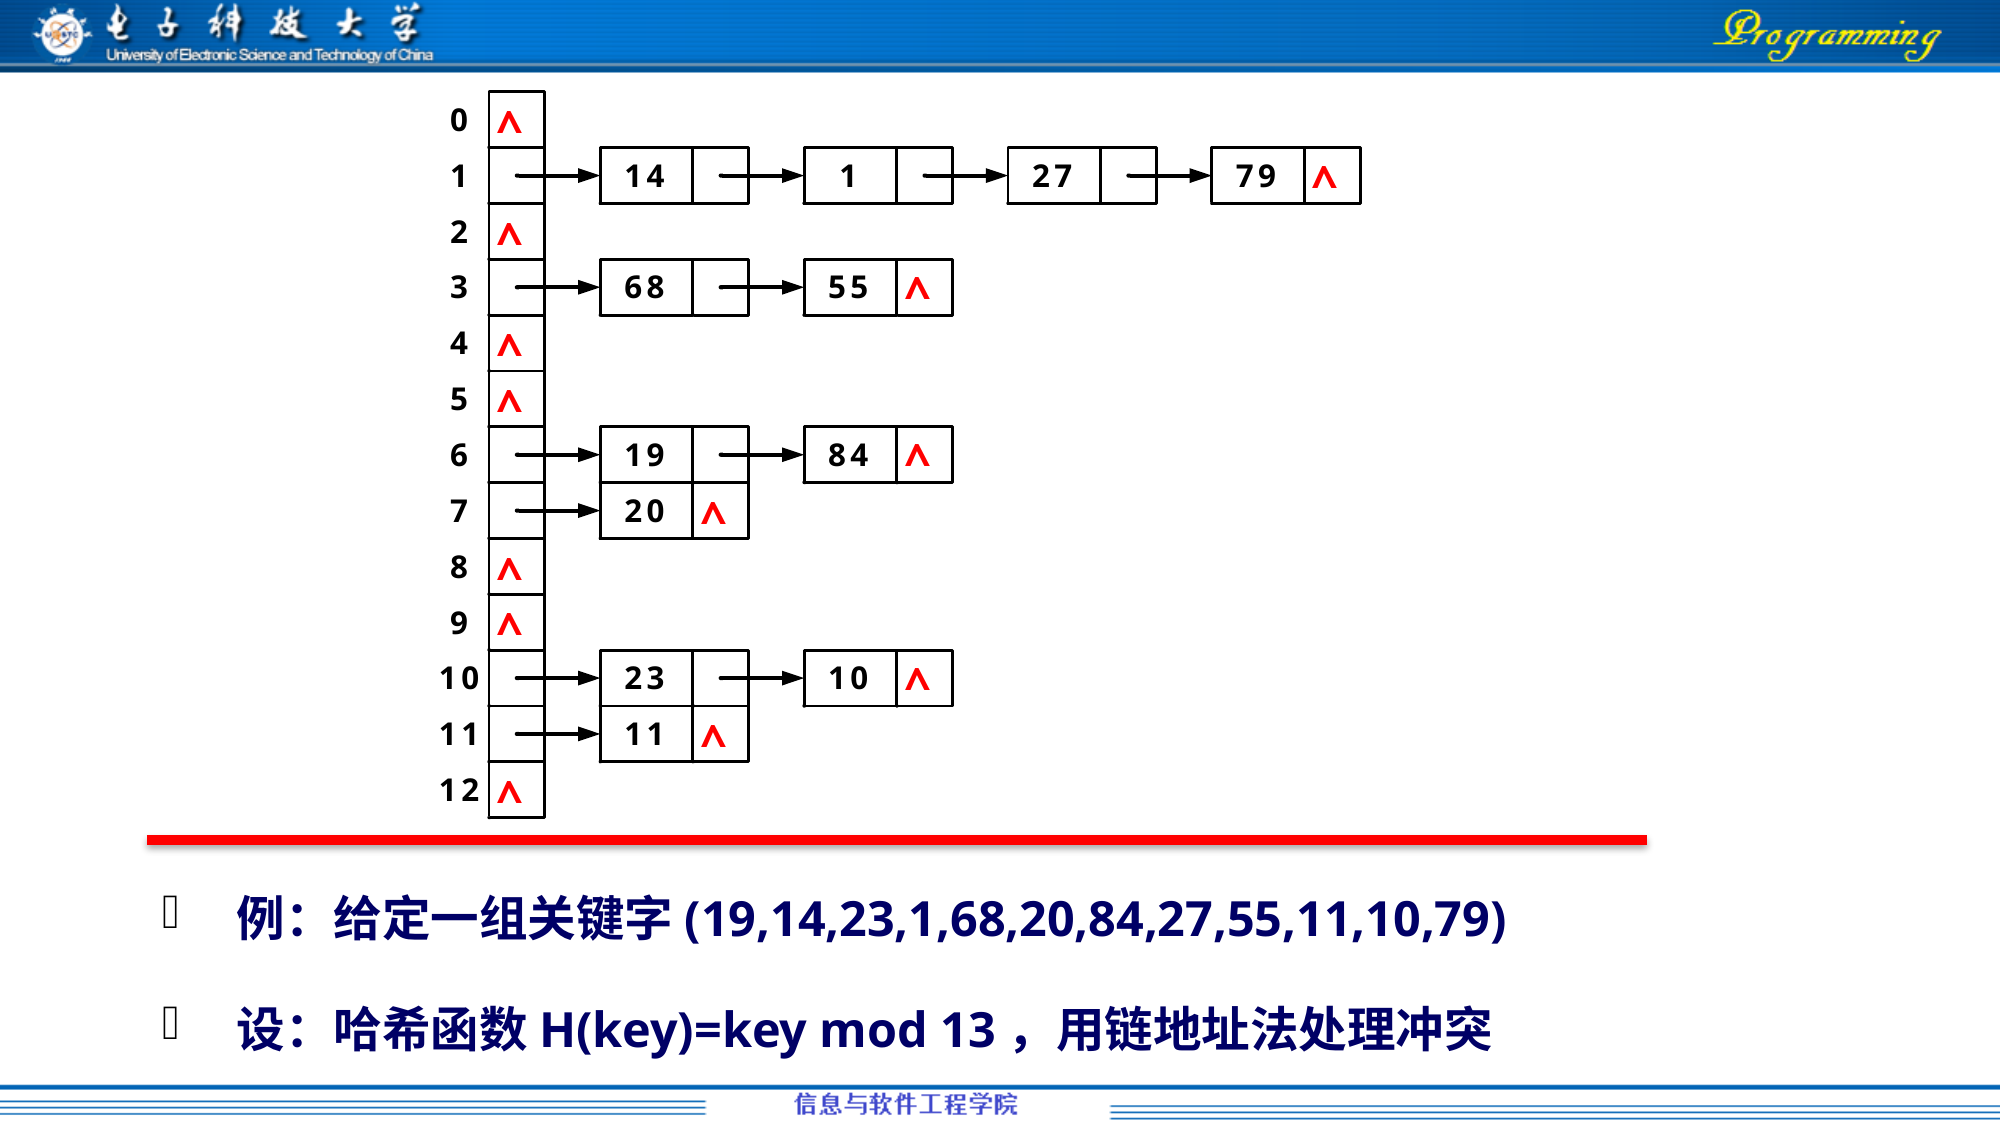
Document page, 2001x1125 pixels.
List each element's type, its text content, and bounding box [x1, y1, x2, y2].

list 例：给定一组关键字(19,14,23,1,68,20,84,27,55,11,10,79) 设：哈希函数H(key)=key mod 13，用链地址法处理冲突 [147, 852, 1648, 1067]
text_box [428, 87, 1365, 835]
picture [0, 0, 2000, 1125]
